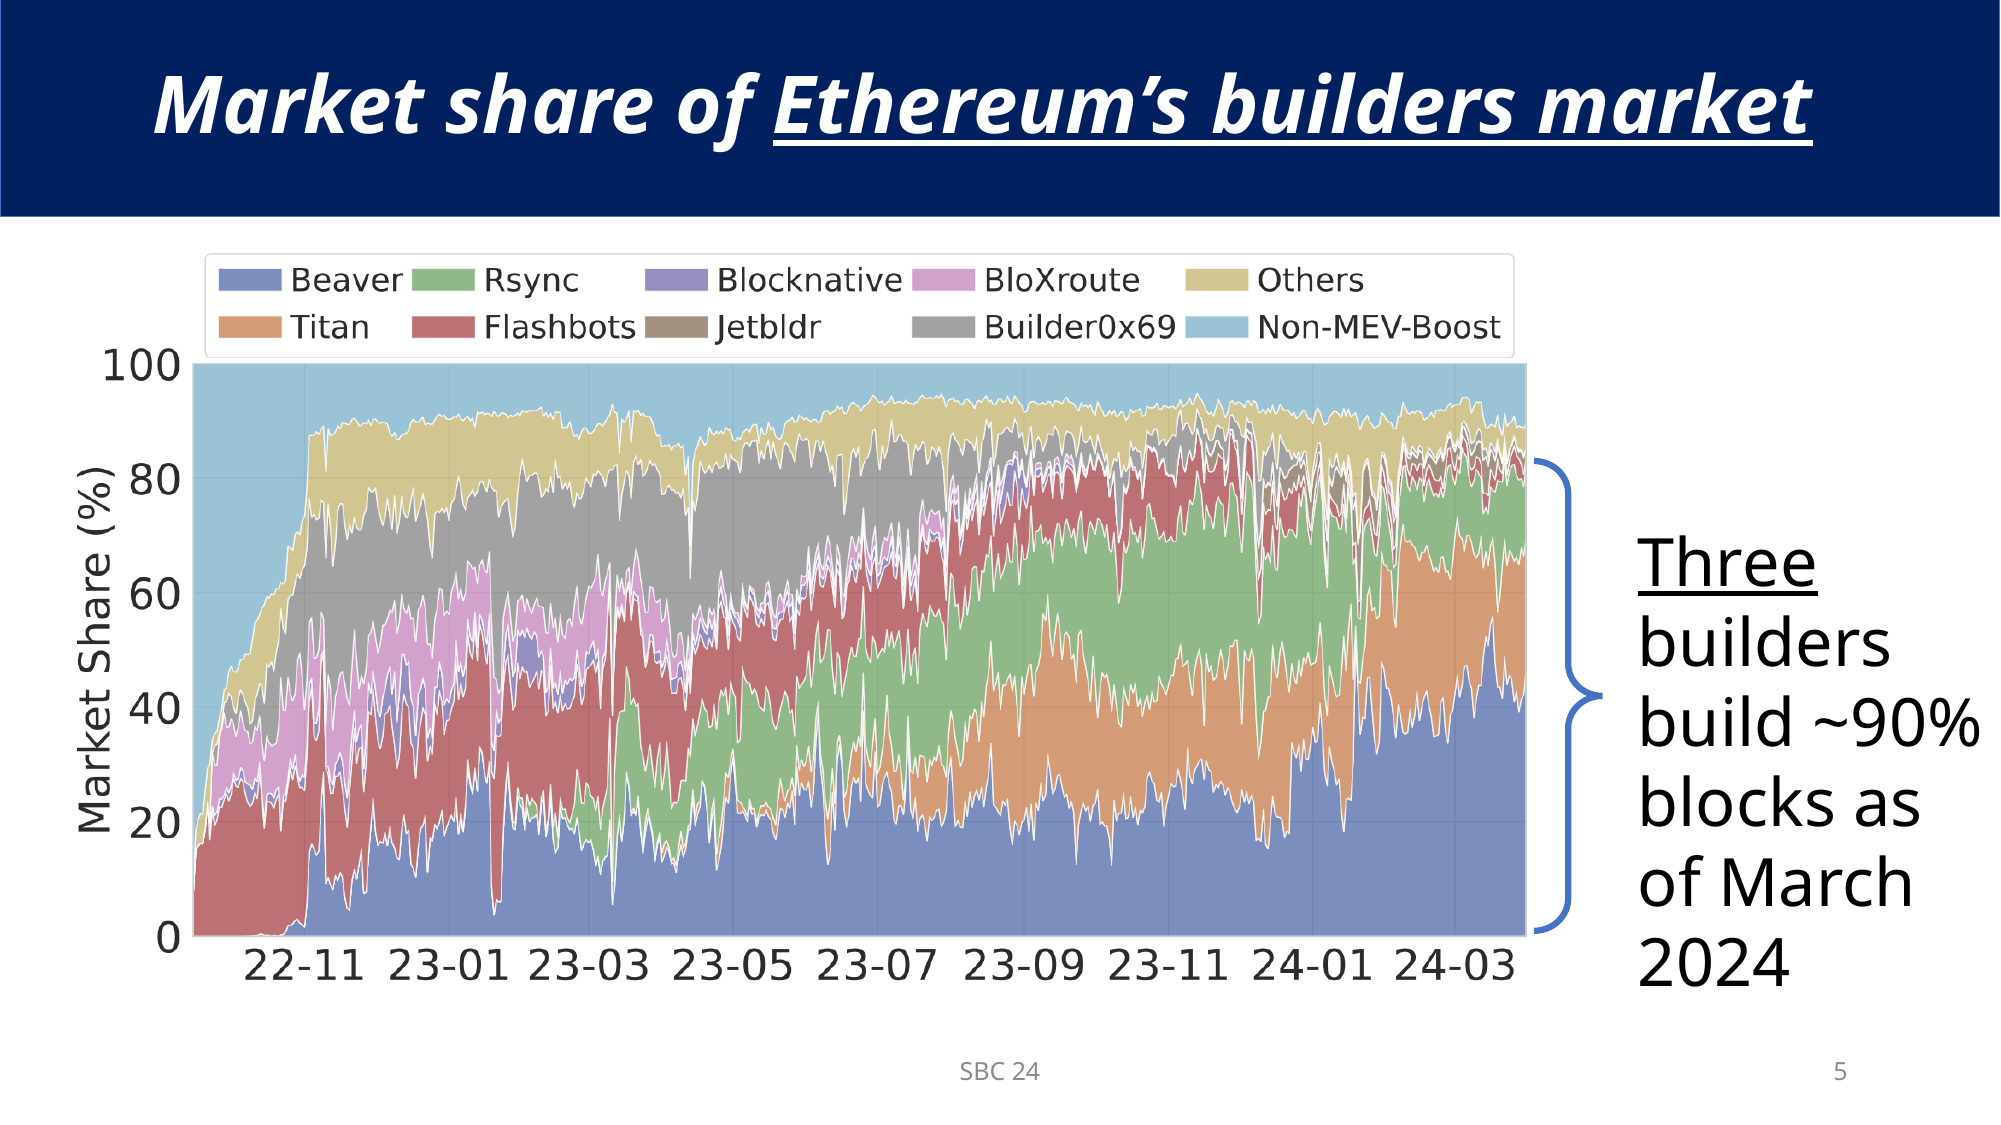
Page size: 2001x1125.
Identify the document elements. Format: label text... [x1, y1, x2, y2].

text_box [1534, 460, 1603, 932]
slide_number 5 [1412, 1042, 1863, 1103]
picture [68, 245, 1534, 997]
title Market share of Ethereum’s builders market [137, 25, 1863, 191]
text_box Three builders build ~90% blocks as of March 2024 [1623, 512, 2000, 1007]
footer SBC 24 [662, 1042, 1338, 1103]
